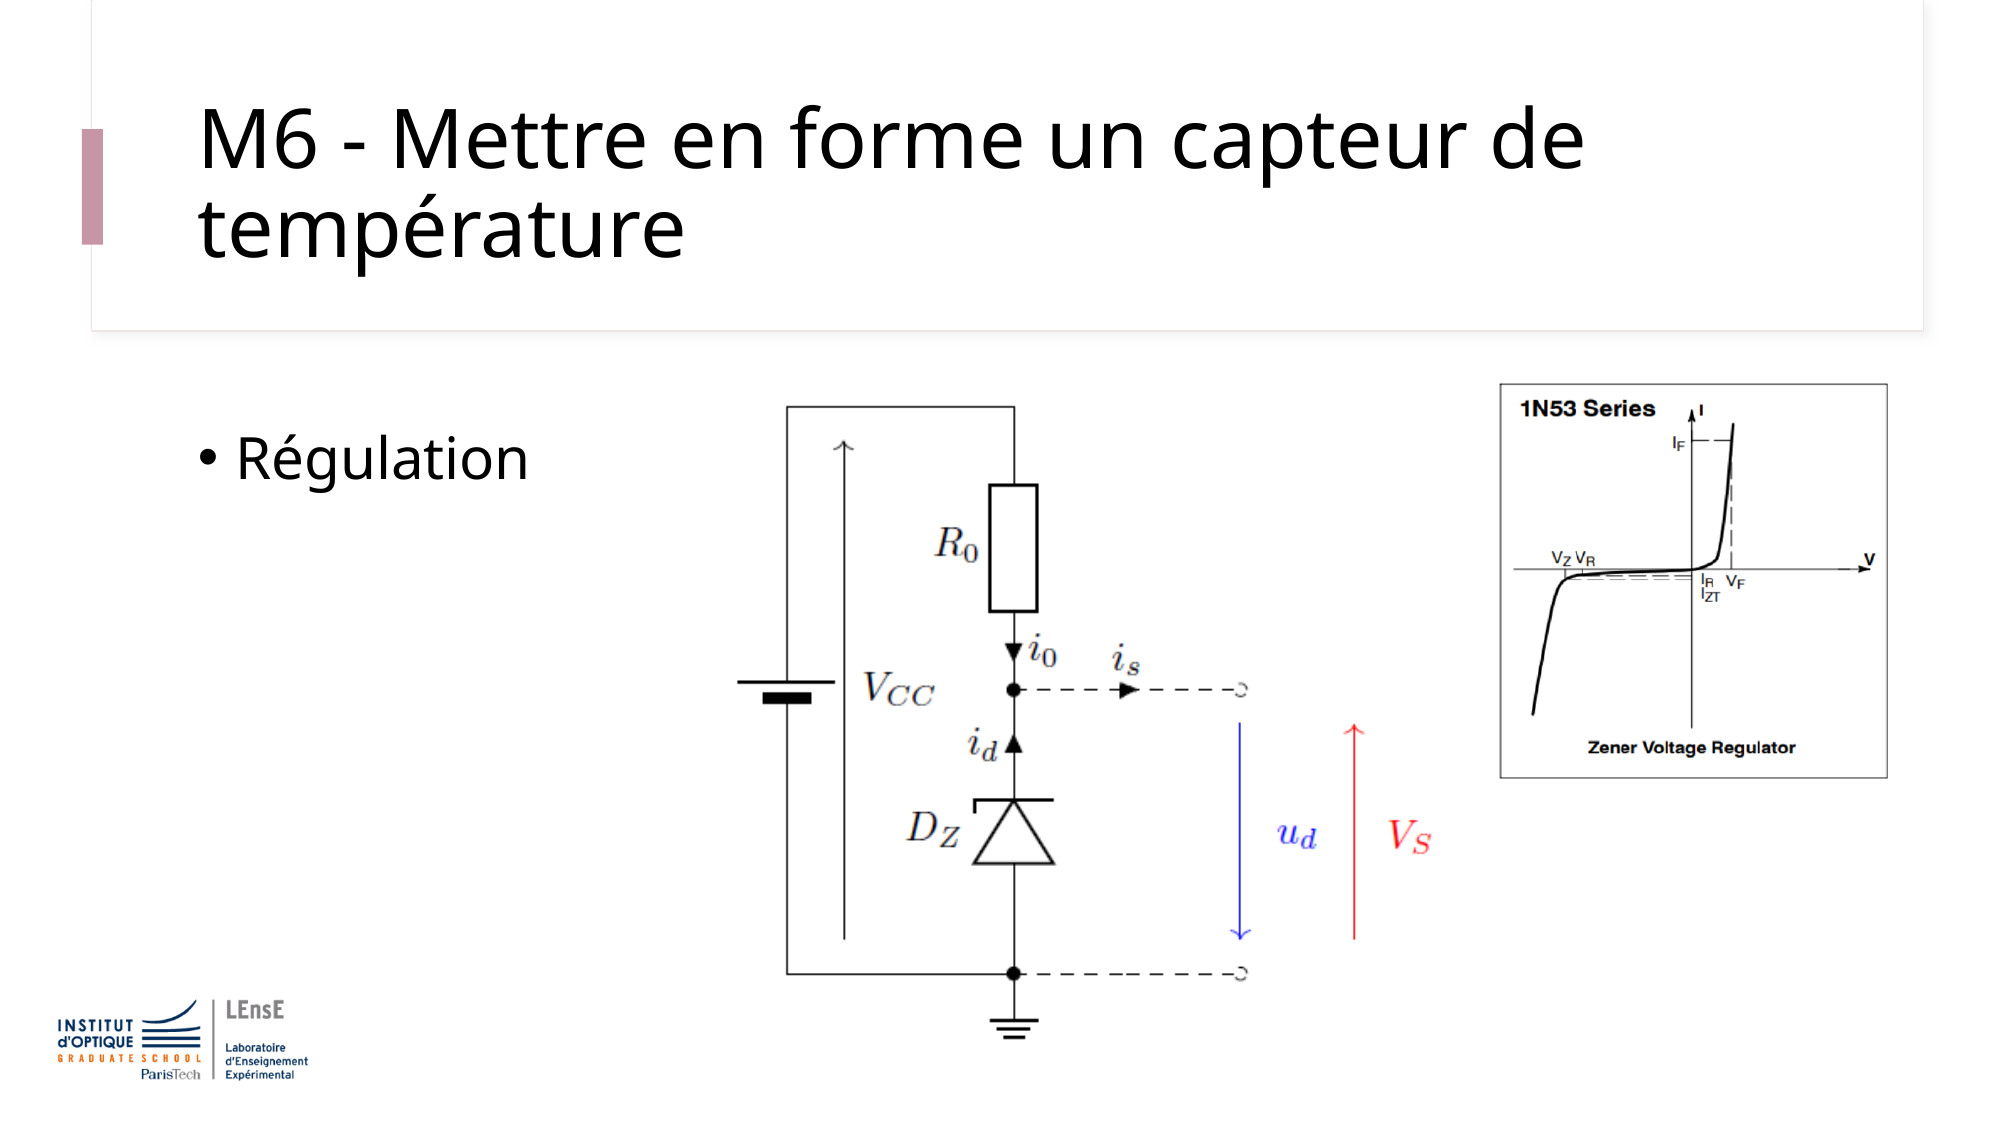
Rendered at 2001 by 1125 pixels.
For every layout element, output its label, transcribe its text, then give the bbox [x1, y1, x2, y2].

picture [33, 973, 333, 1097]
picture [694, 366, 1453, 1068]
picture [1485, 366, 1895, 794]
title M6 - Mettre en forme un capteur de température [183, 90, 1851, 284]
list Régulation [183, 406, 694, 1013]
